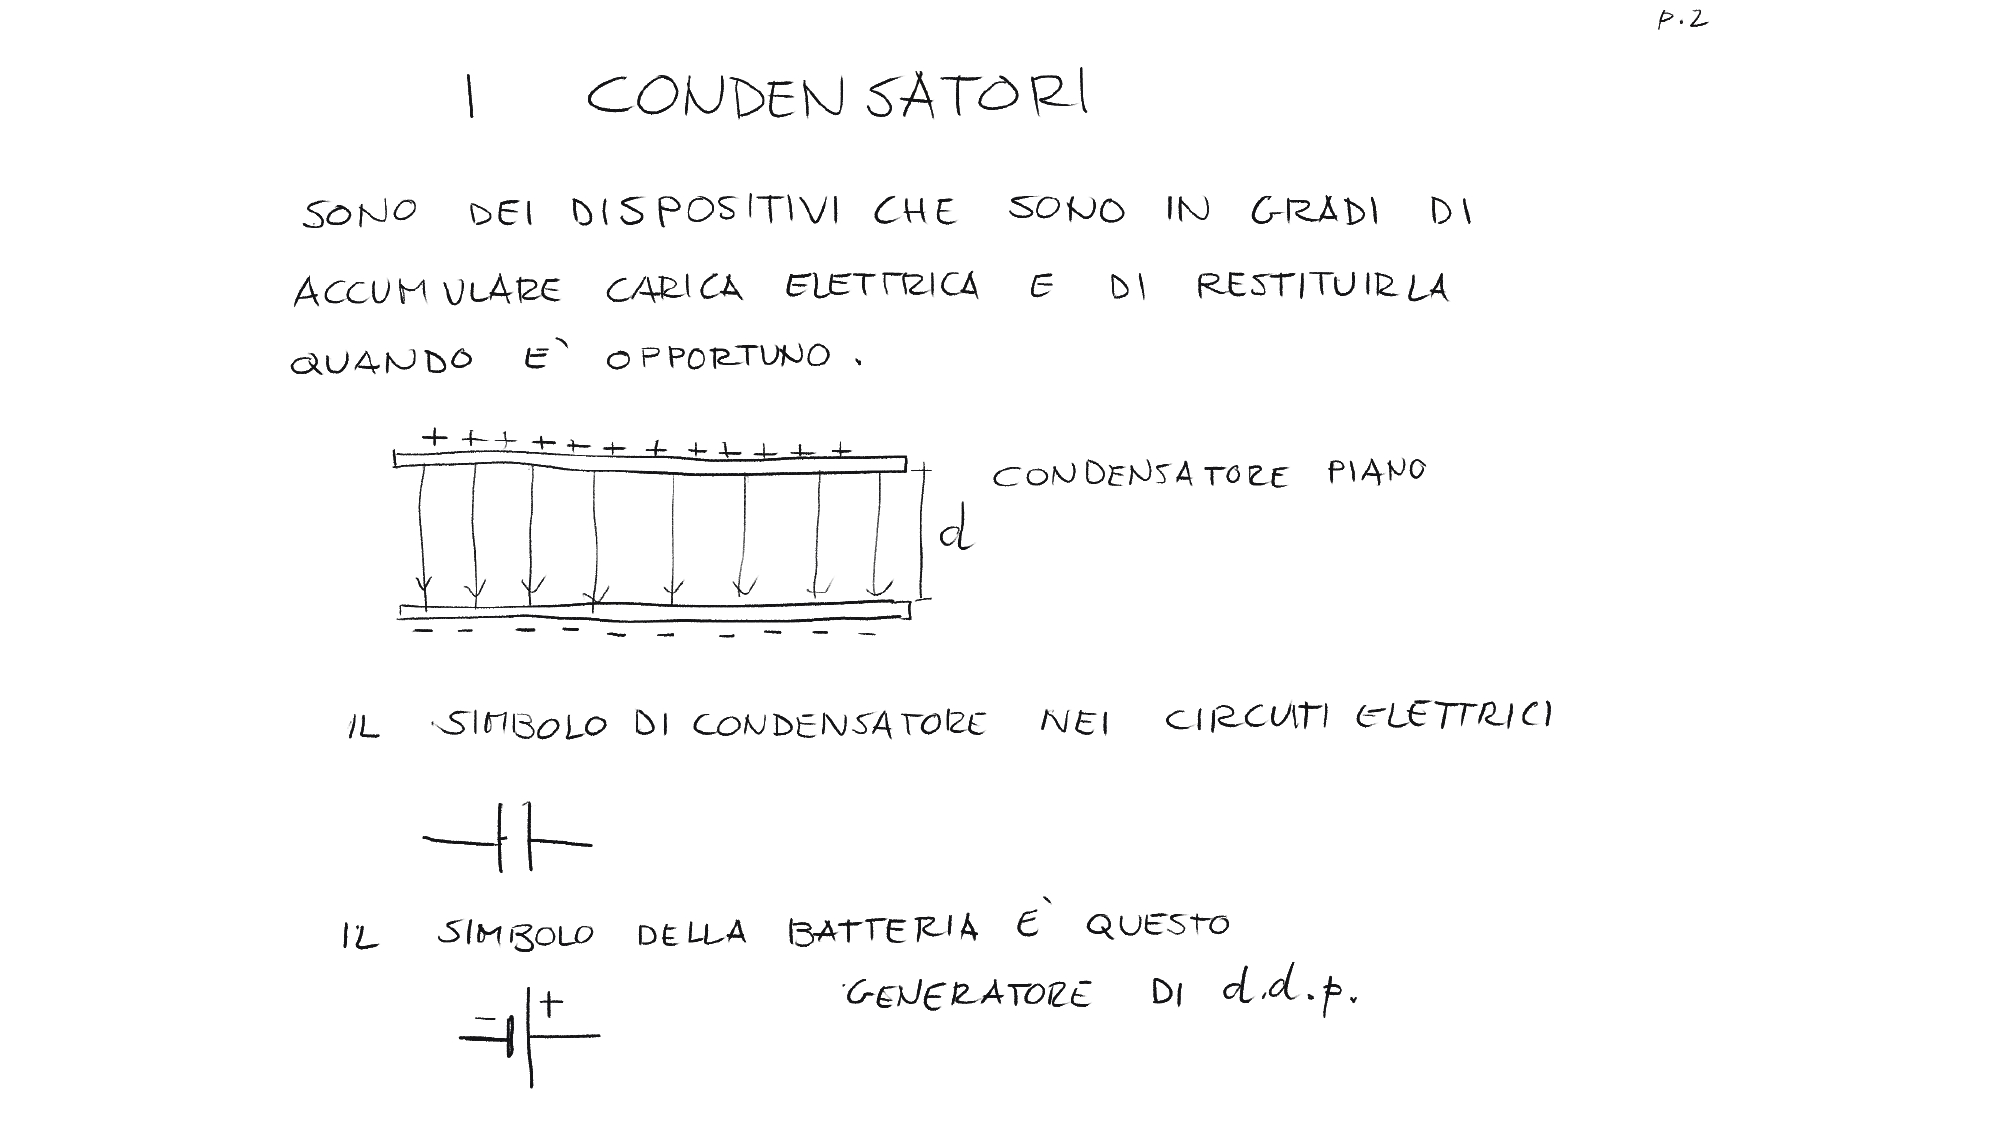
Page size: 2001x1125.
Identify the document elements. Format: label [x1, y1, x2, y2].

picture [249, 0, 1750, 1125]
